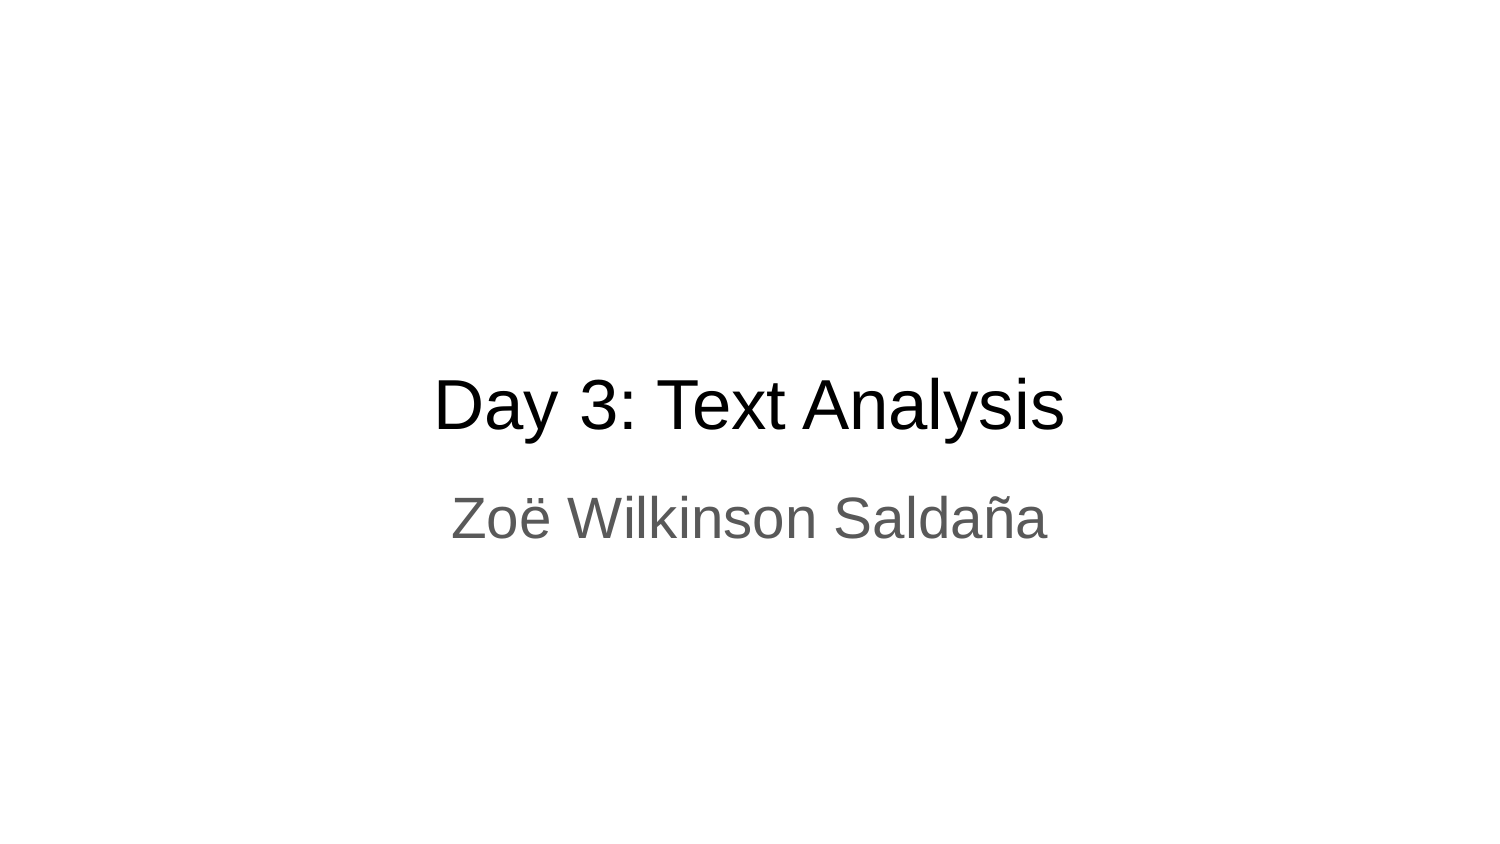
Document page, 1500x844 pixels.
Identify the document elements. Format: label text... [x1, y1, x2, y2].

subtitle Zoë Wilkinson Saldaña [51, 464, 1449, 595]
title Day 3: Text Analysis [51, 122, 1449, 459]
